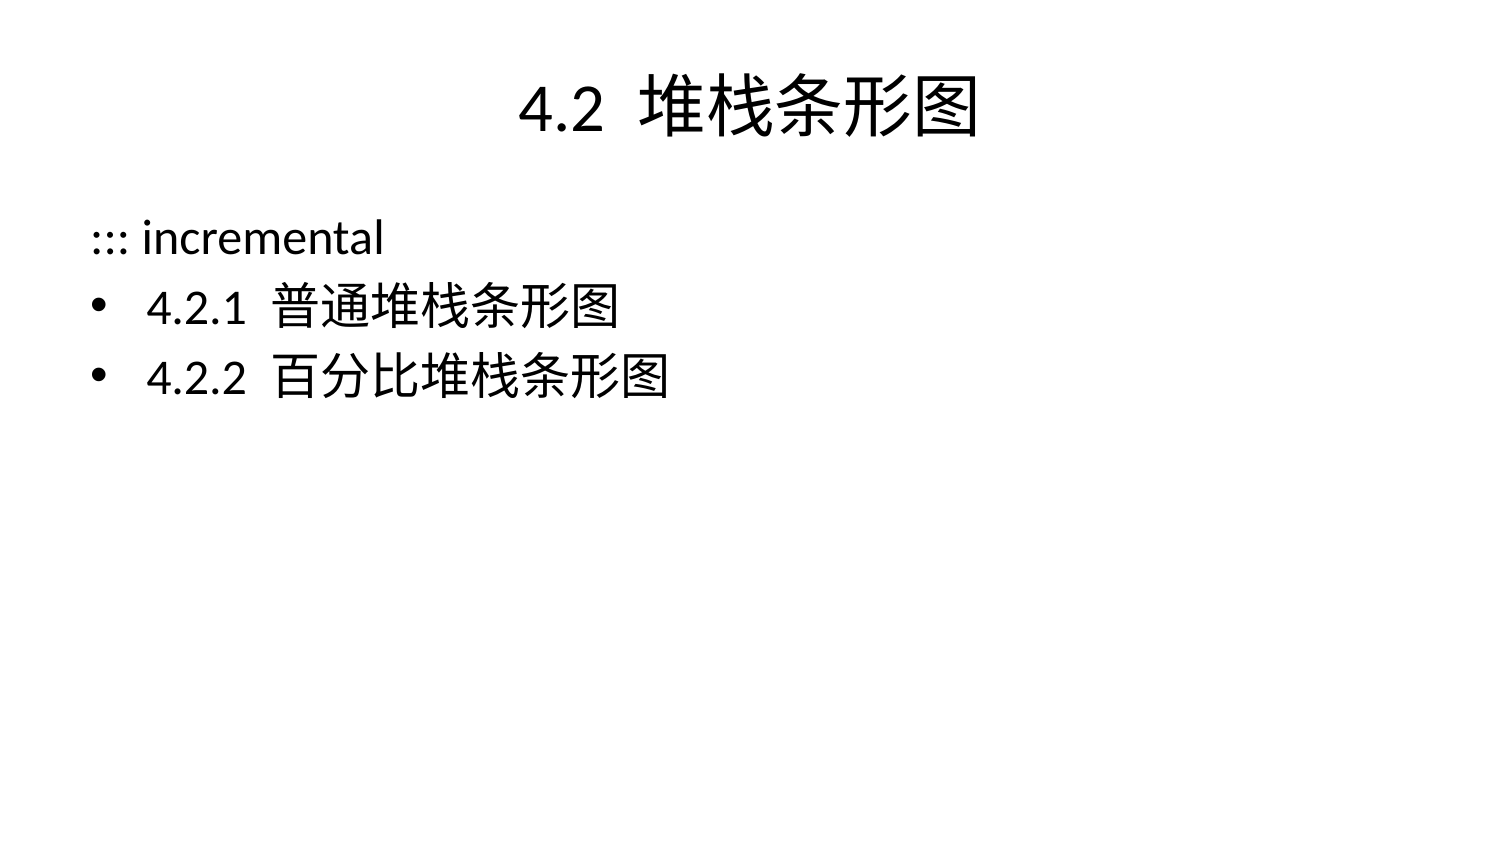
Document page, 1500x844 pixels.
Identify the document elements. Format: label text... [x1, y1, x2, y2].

title 4.2 堆栈条形图 [75, 33, 1425, 175]
list ::: incremental 4.2.1 普通堆栈条形图 4.2.2 百分比堆栈条形图 [75, 196, 1425, 754]
